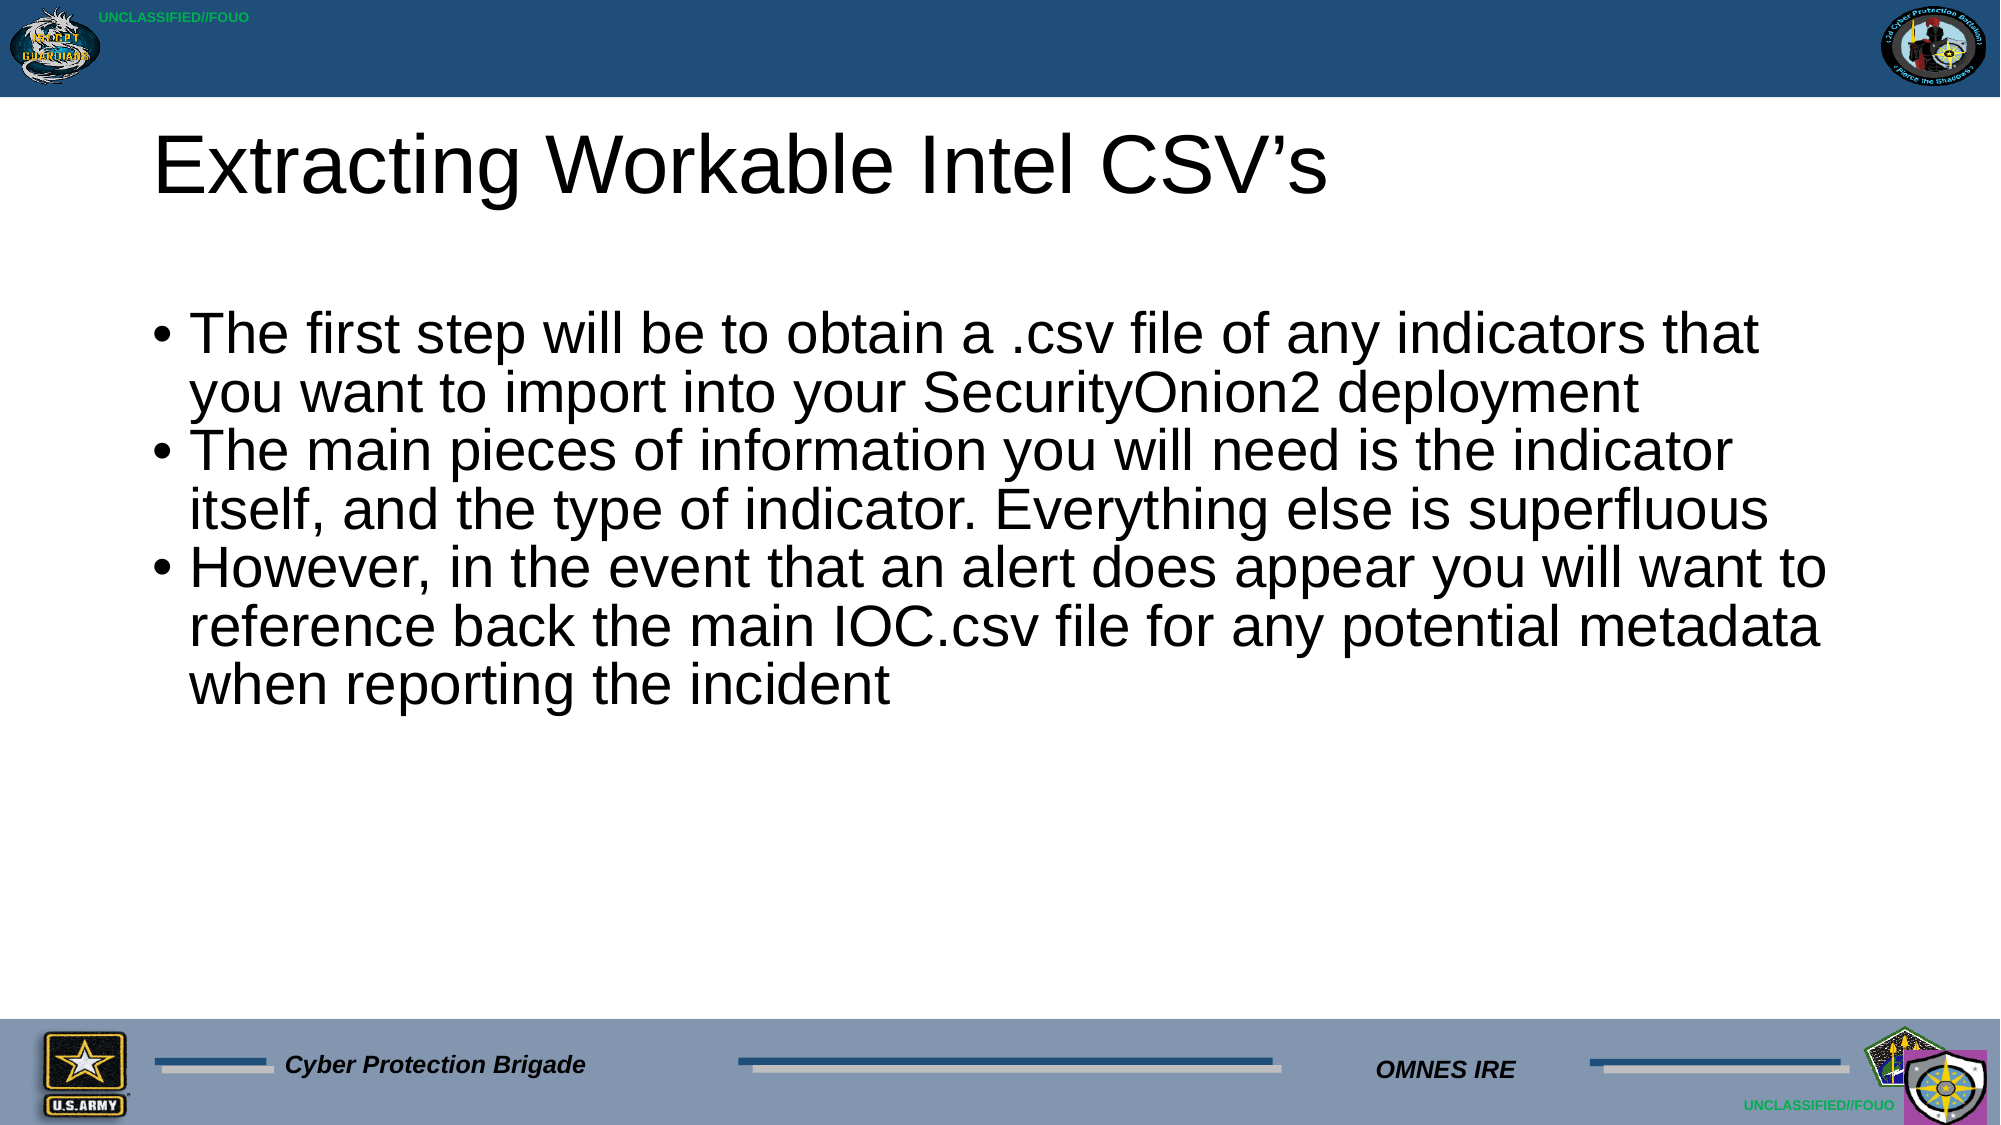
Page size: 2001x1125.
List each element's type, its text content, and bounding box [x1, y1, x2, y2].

title Extracting Workable Intel CSV’s [137, 59, 1863, 278]
picture [1881, 6, 1986, 86]
picture [1863, 1026, 1987, 1125]
list The first step will be to obtain a .csv file of any indicators that you want to import into your SecurityOnion2 deployment The main pieces of information you will need is the indicator itself, and the type of indicator. Everything else is superfluous However, in the event that an alert does appear you will want to reference back the main IOC.csv file for any potential metadata when reporting the incident [137, 299, 1863, 1014]
picture [10, 5, 101, 85]
picture [31, 1023, 138, 1123]
